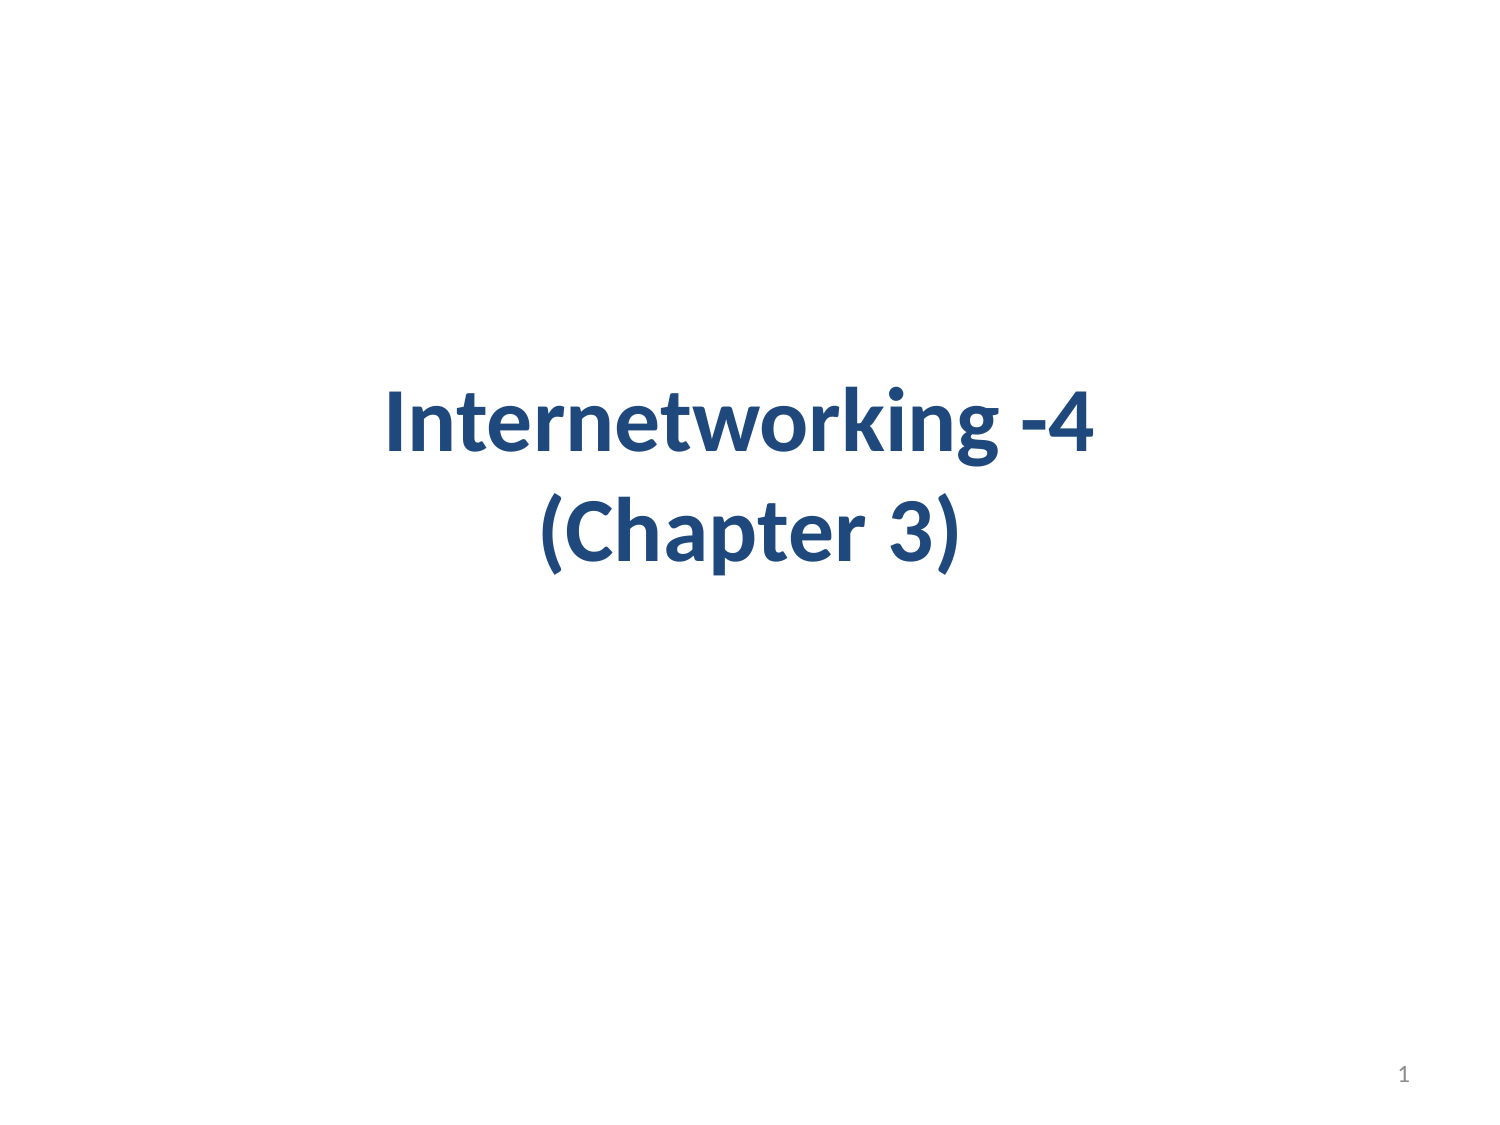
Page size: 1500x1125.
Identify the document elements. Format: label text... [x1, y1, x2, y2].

slide_number 1 [1074, 1042, 1425, 1103]
title Internetworking -4 (Chapter 3) [112, 349, 1388, 591]
